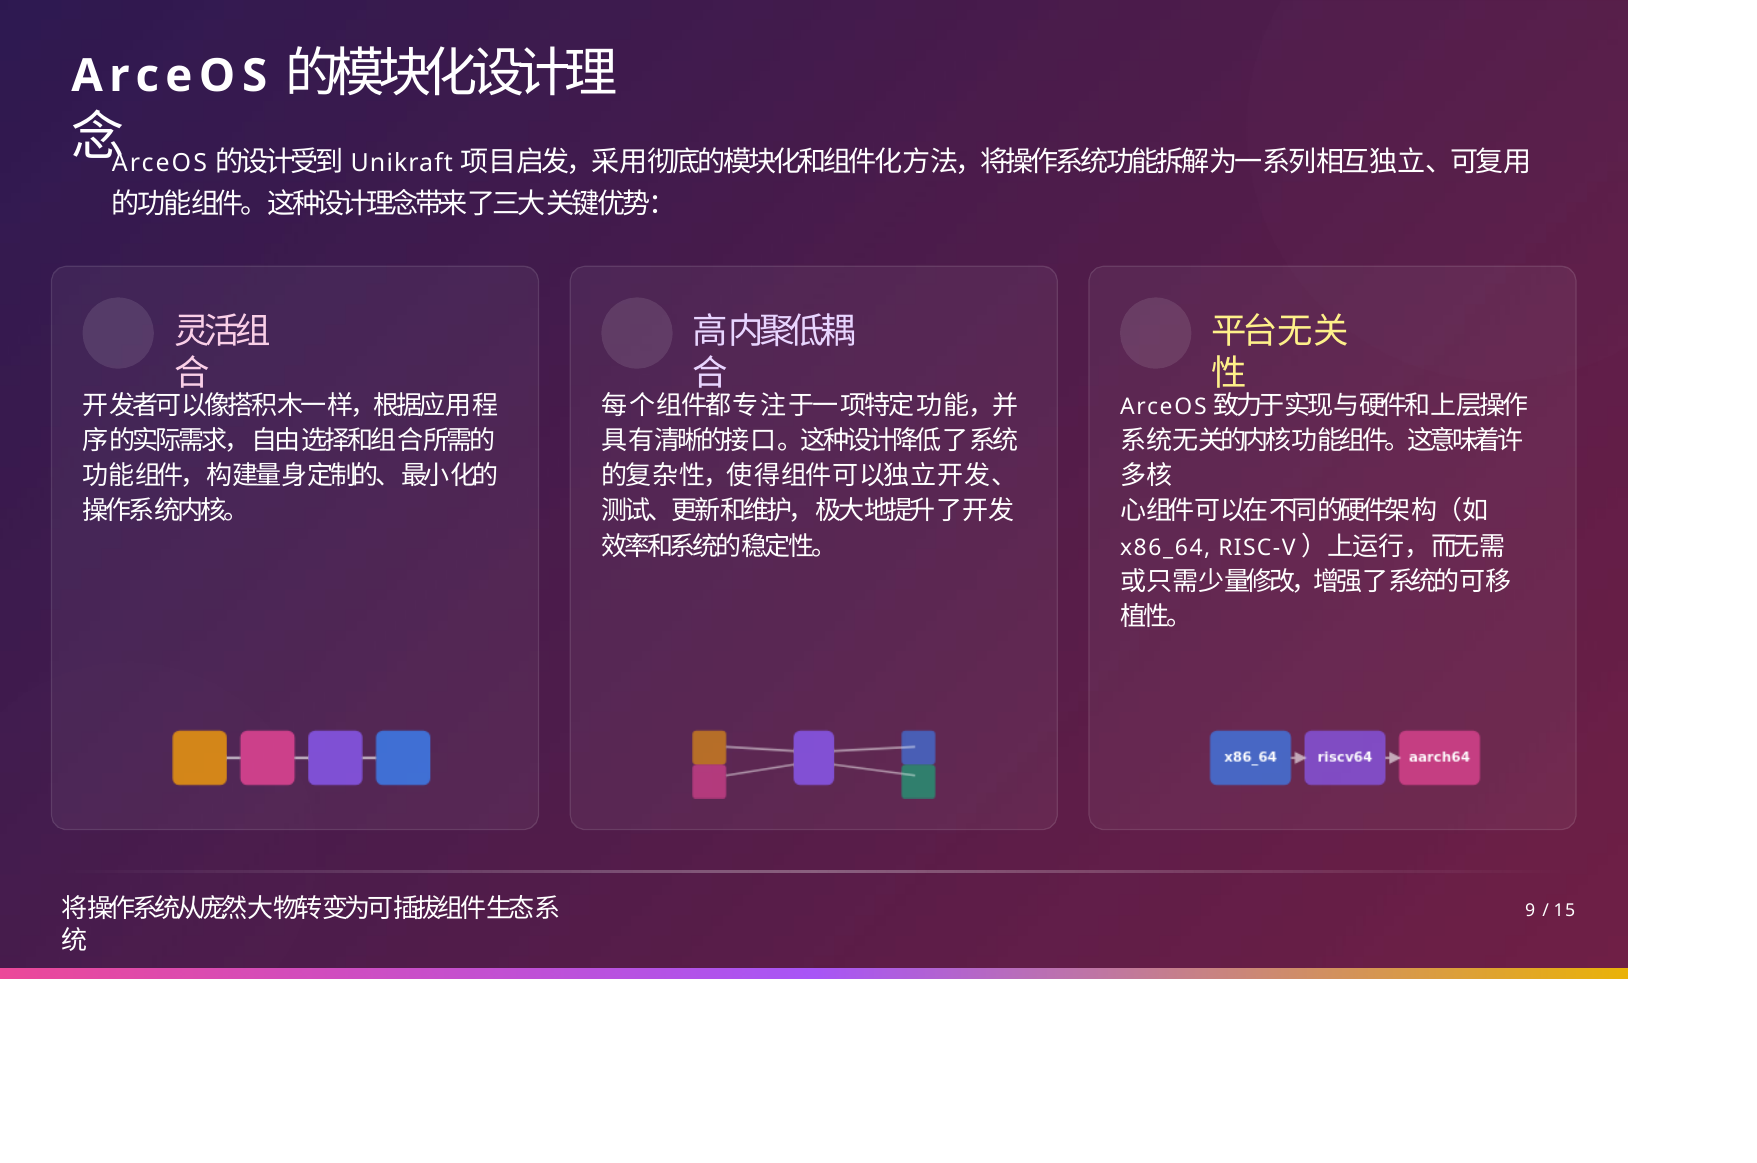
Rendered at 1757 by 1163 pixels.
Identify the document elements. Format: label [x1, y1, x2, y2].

text_box [0, 0, 1755, 1043]
text_box [82, 265, 600, 714]
text_box [0, 716, 1628, 980]
text_box [601, 265, 1577, 714]
